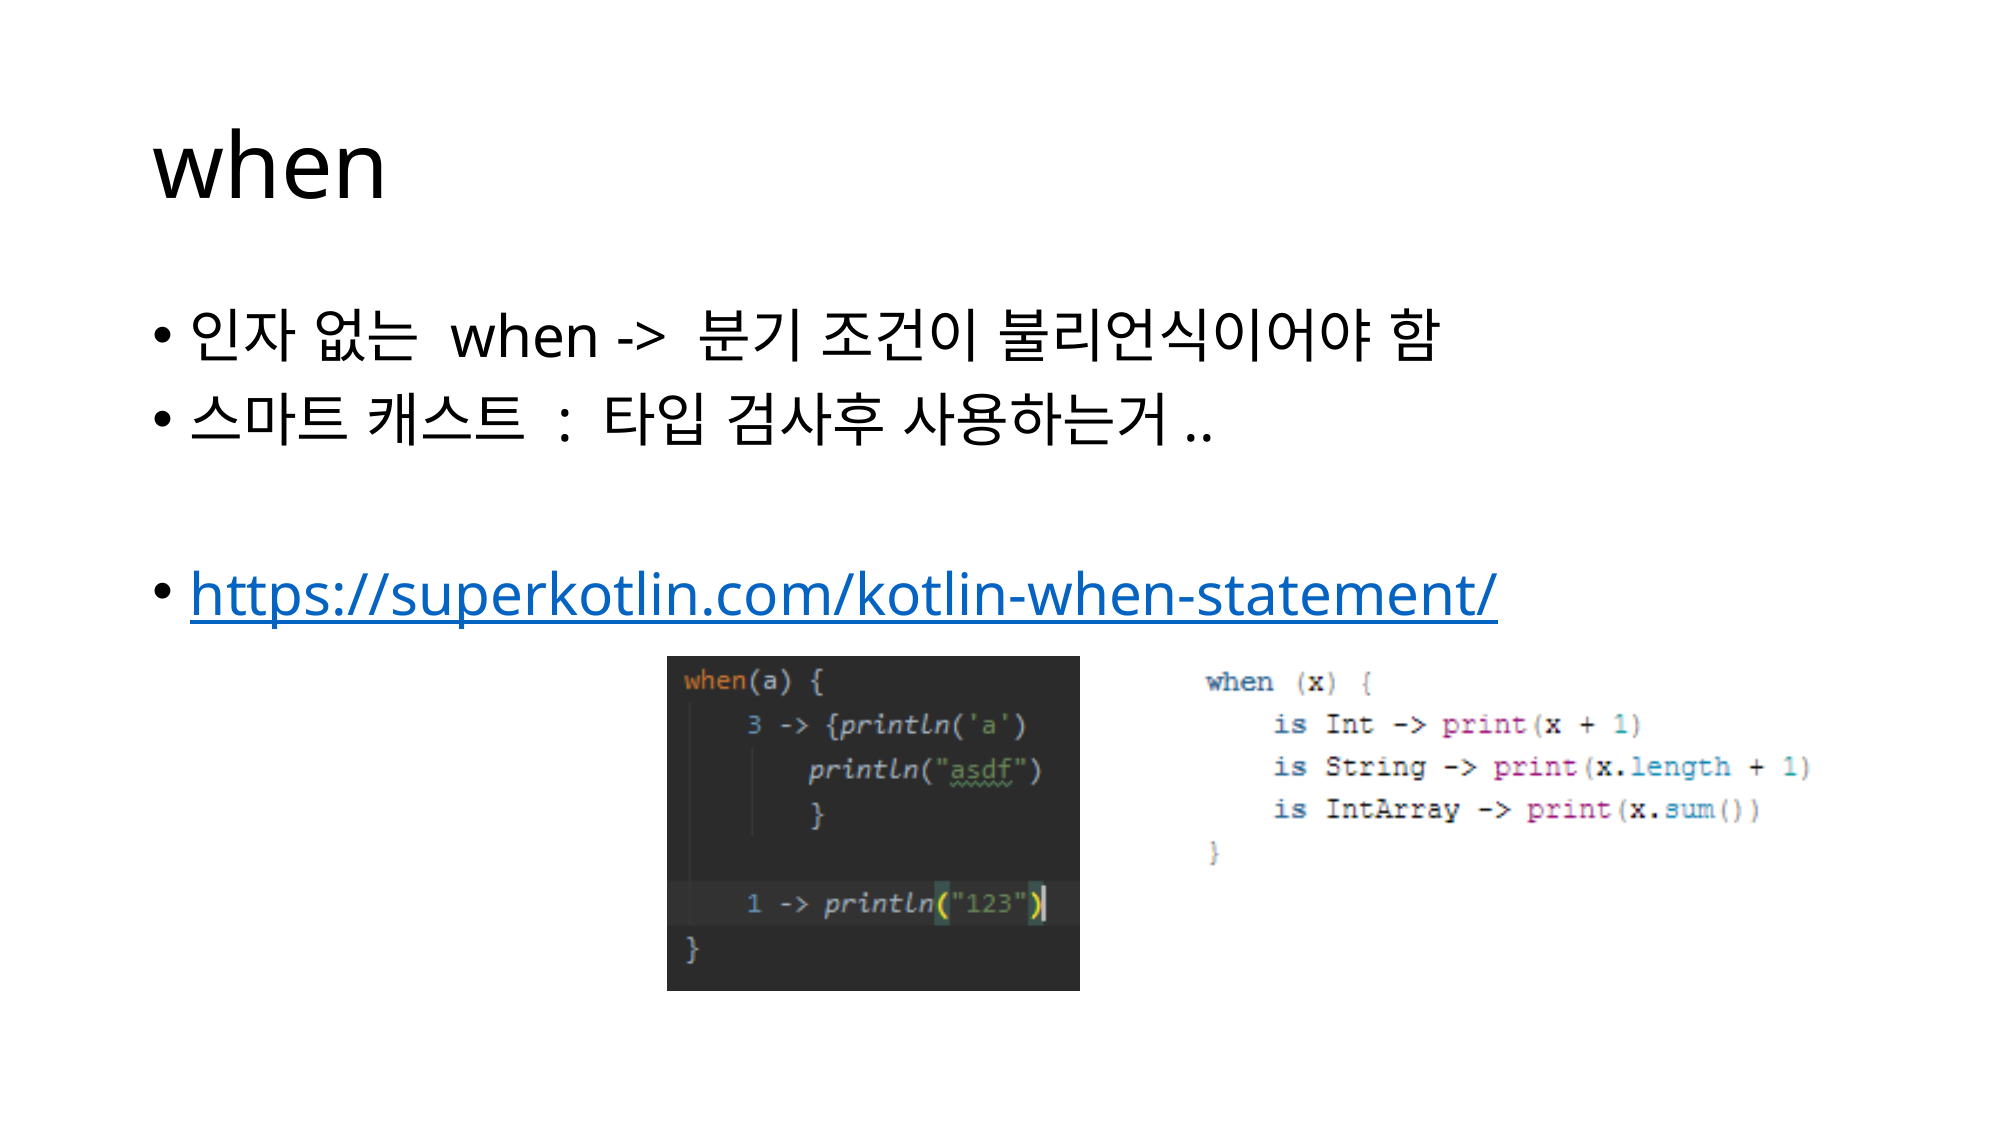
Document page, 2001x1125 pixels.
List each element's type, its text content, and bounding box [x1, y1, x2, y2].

picture [1194, 656, 1822, 894]
list 인자 없는 when -> 분기 조건이 불리언식이어야 함 스마트 캐스트 : 타입 검사후 사용하는거.. https://superkotlin.com/kotlin-when-statement/ [137, 299, 1863, 1014]
picture [667, 656, 1080, 991]
title when [137, 59, 1863, 278]
